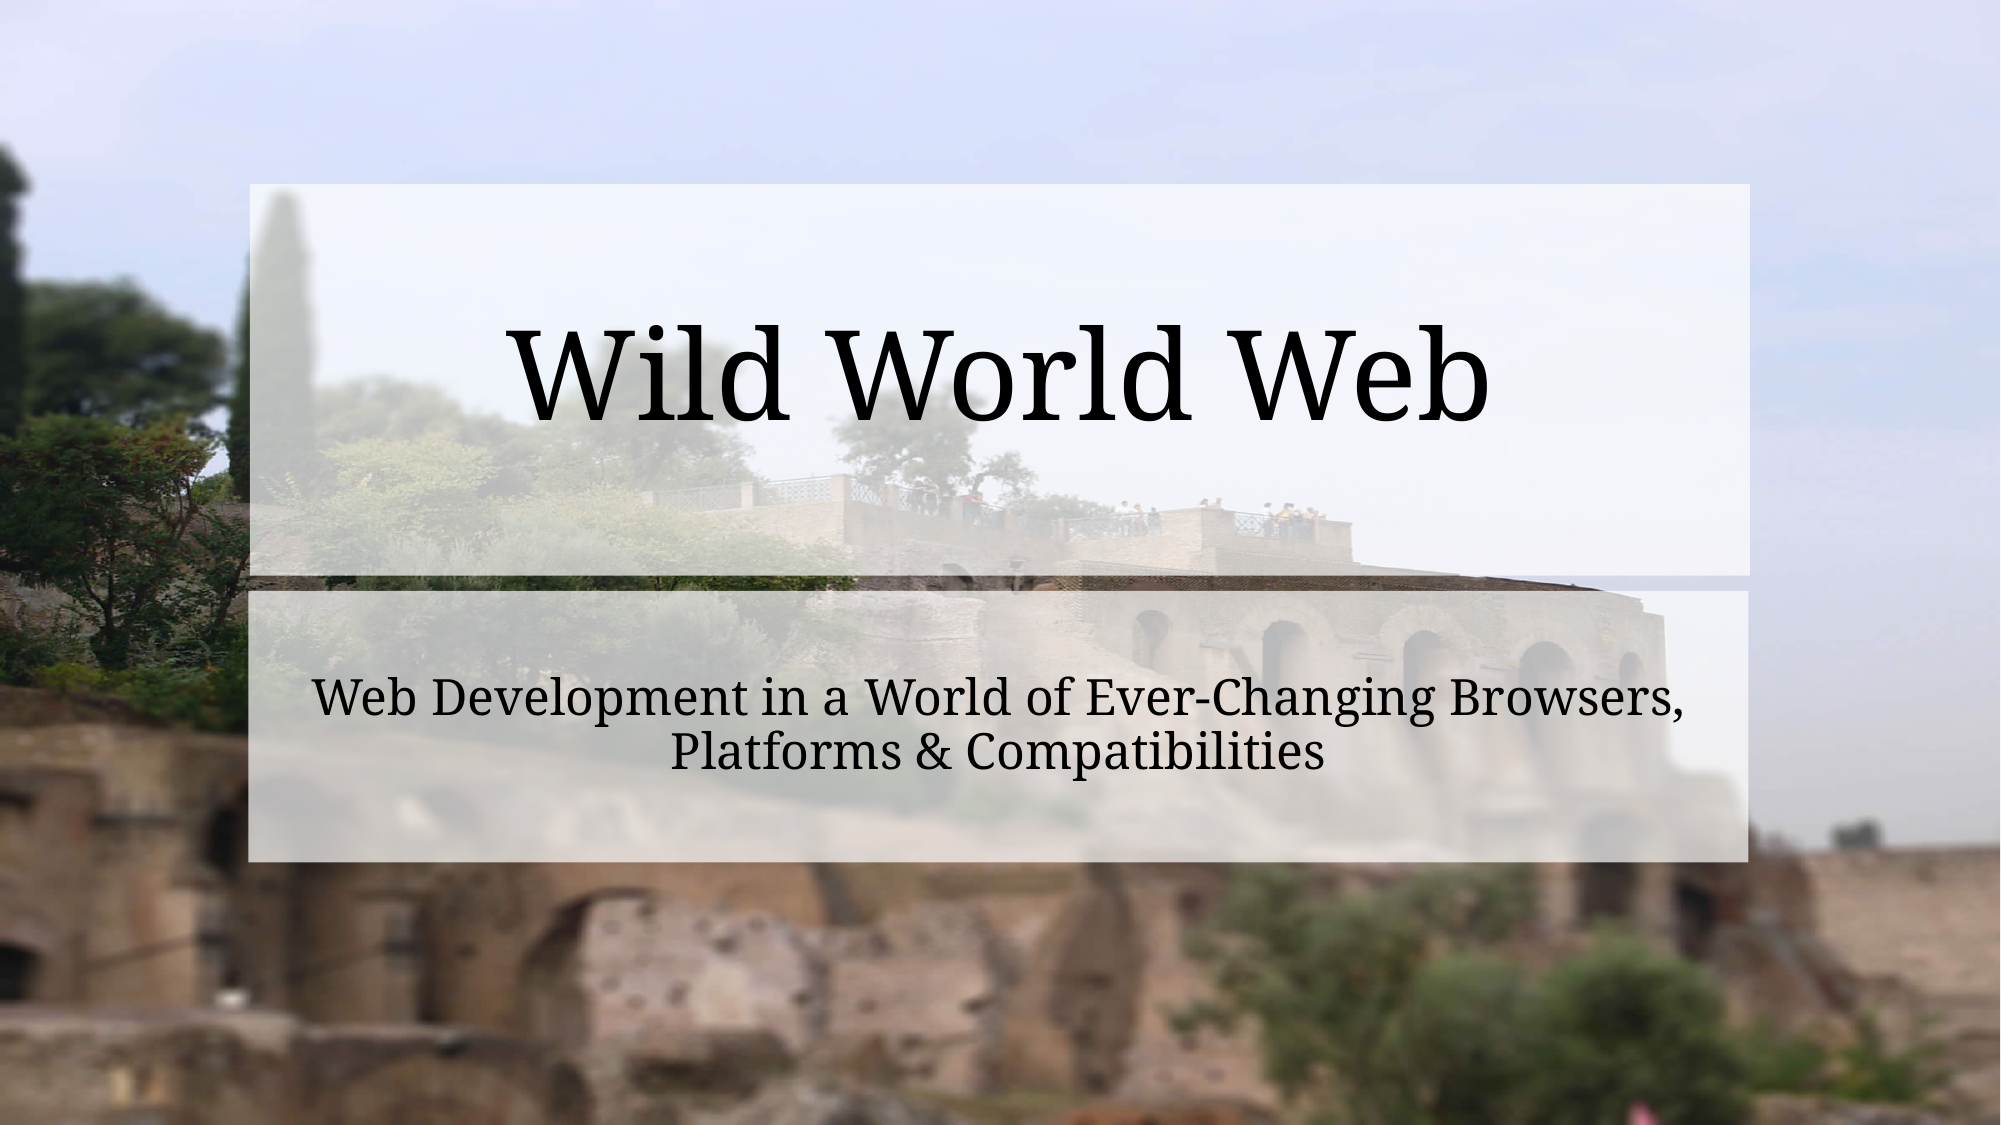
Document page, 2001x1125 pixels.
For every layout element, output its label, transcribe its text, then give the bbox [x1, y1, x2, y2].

subtitle Web Development in a World of Ever-Changing Browsers, Platforms & Compatibilities [248, 590, 1749, 863]
title Wild World Web [249, 184, 1750, 576]
picture [0, 0, 2001, 1125]
